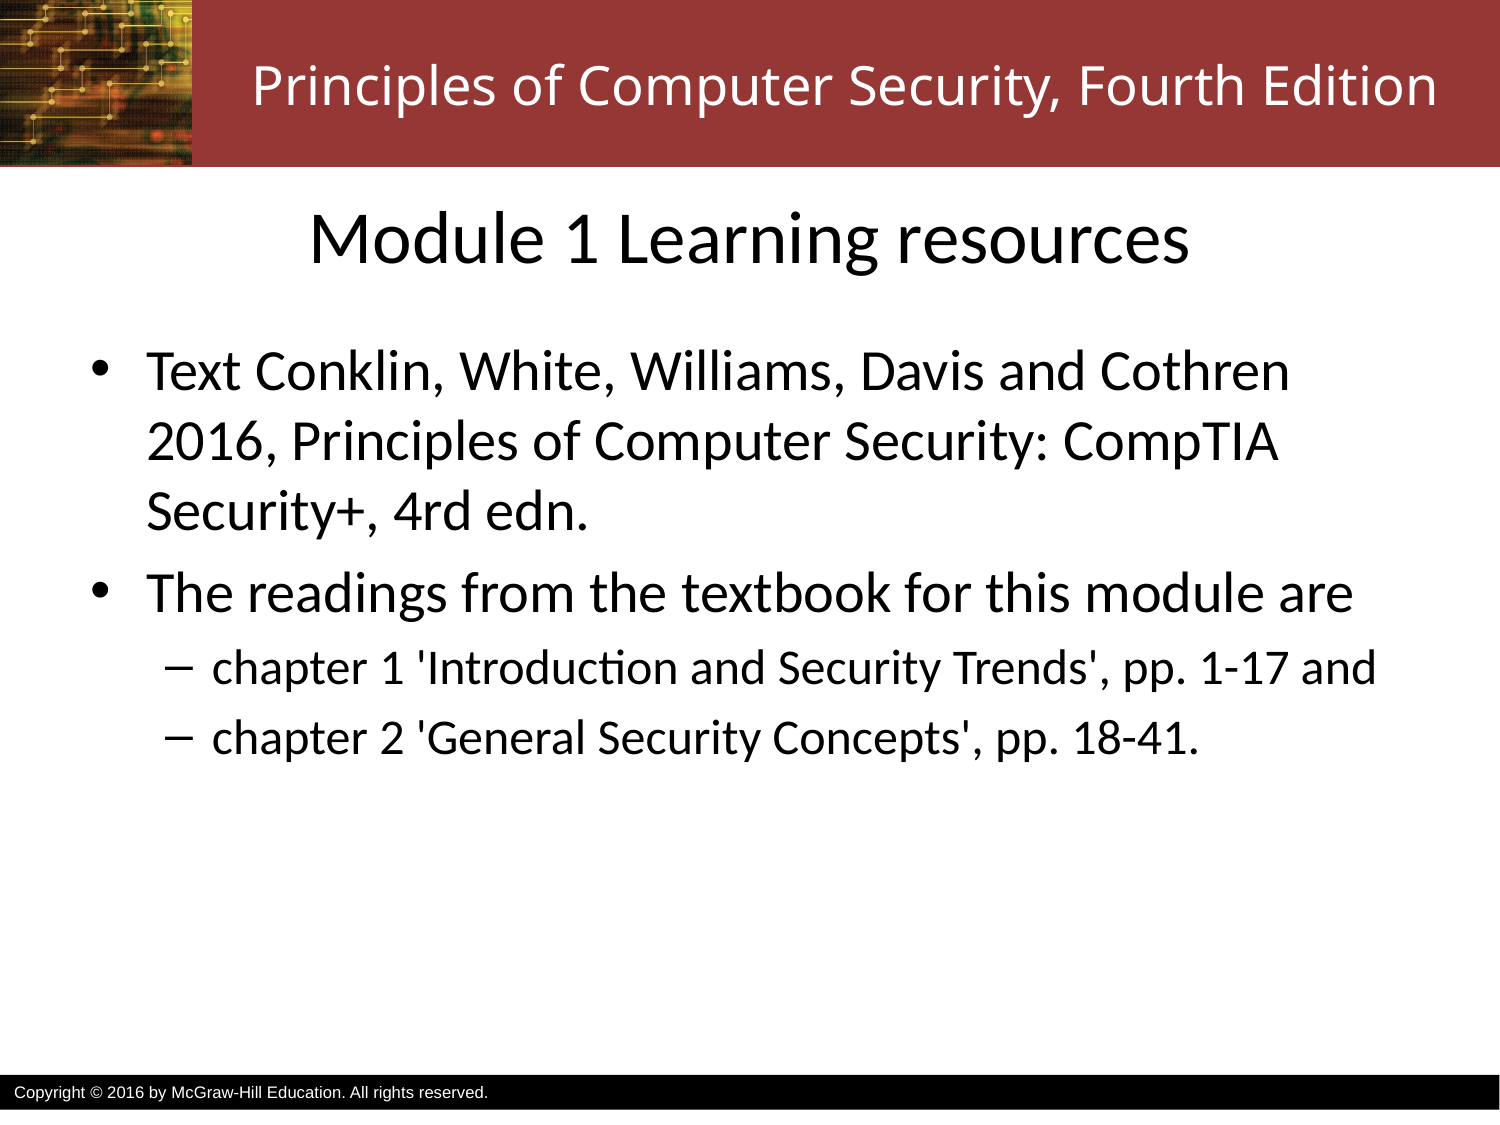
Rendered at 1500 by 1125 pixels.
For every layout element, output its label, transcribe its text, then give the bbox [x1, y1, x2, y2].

title Module 1 Learning resources [75, 181, 1425, 324]
picture [0, 0, 192, 165]
list Text Conklin, White, Williams, Davis and Cothren 2016, Principles of Computer Security: CompTIA Security+, 4rd edn. The readings from the textbook for this module are chapter 1 'Introduction and Security Trends', pp. 1-17 and chapter 2 'General Security Concepts', pp. 18-41. [75, 324, 1425, 1005]
